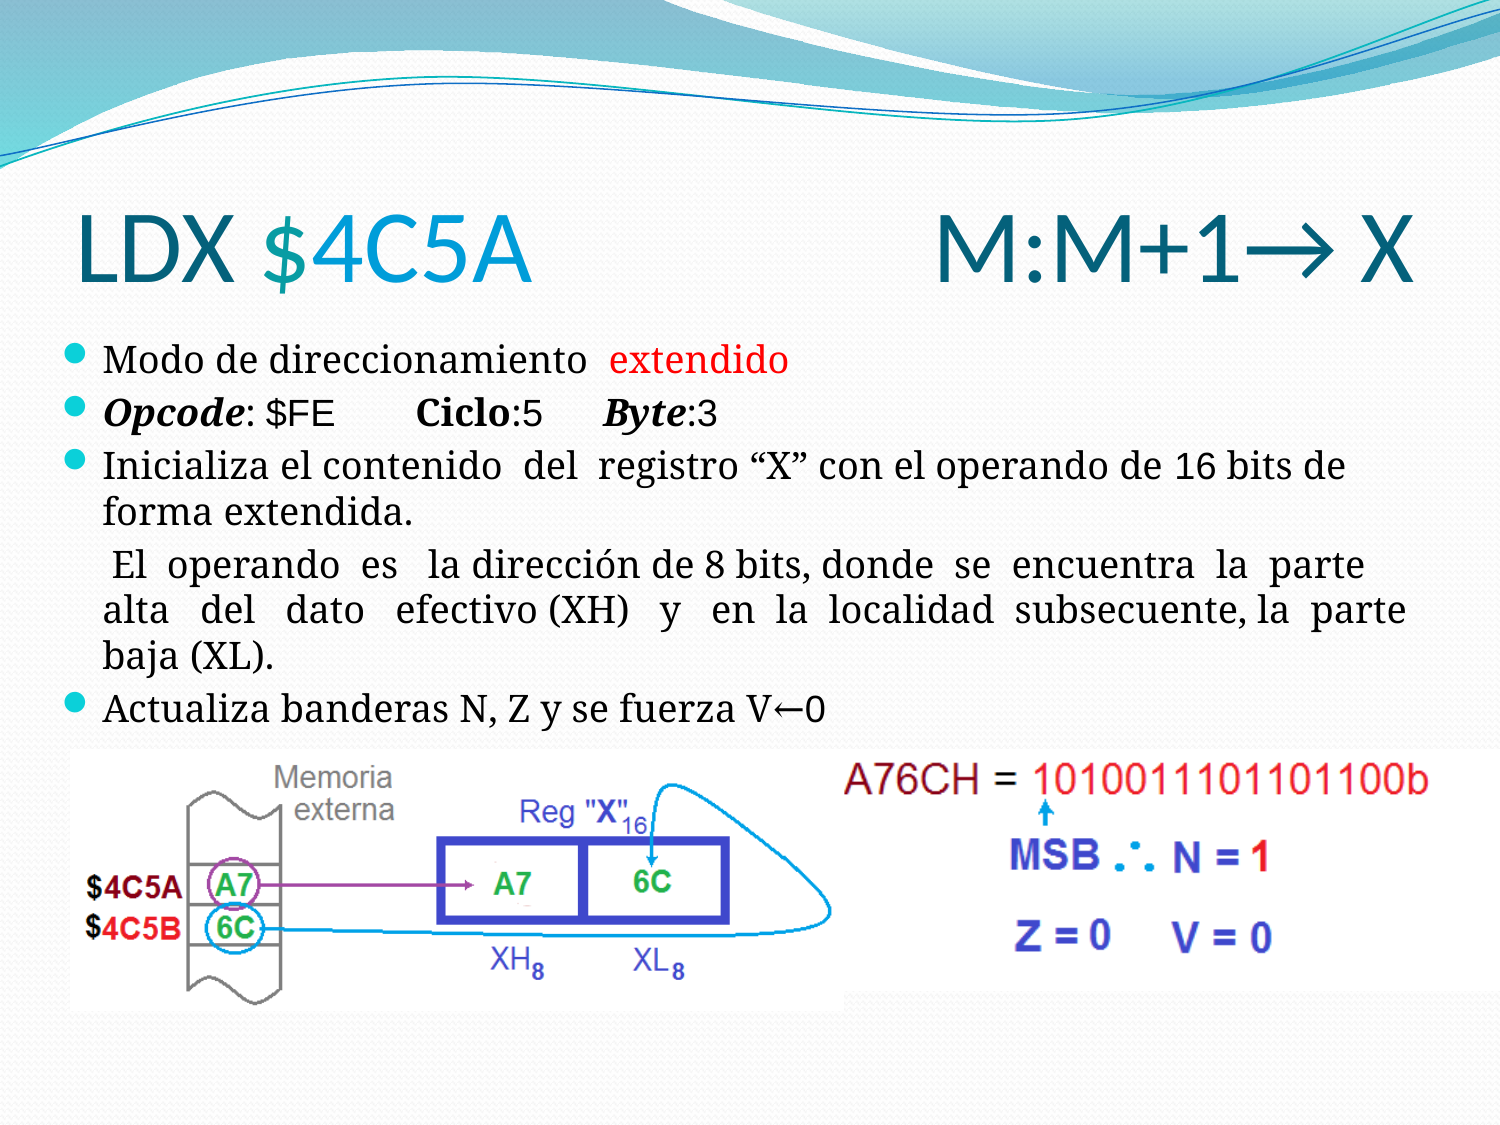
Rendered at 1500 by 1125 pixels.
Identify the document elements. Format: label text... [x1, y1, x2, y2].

title LDX $4C5A M:M+1→ X [75, 93, 1425, 303]
list Modo de direccionamiento extendido Opcode: $FE Ciclo:5 Byte:3 Inicializa el contenido del registro “X” con el operando de 16 bits de forma extendida. El operando es la dirección de 8 bits, donde se encuentra la parte alta del dato efectivo (XH) y en la localidad subsecuente, la parte baja (XL). Actualiza banderas N, Z y se fuerza V←0 [46, 328, 1465, 739]
picture [70, 749, 1500, 1011]
